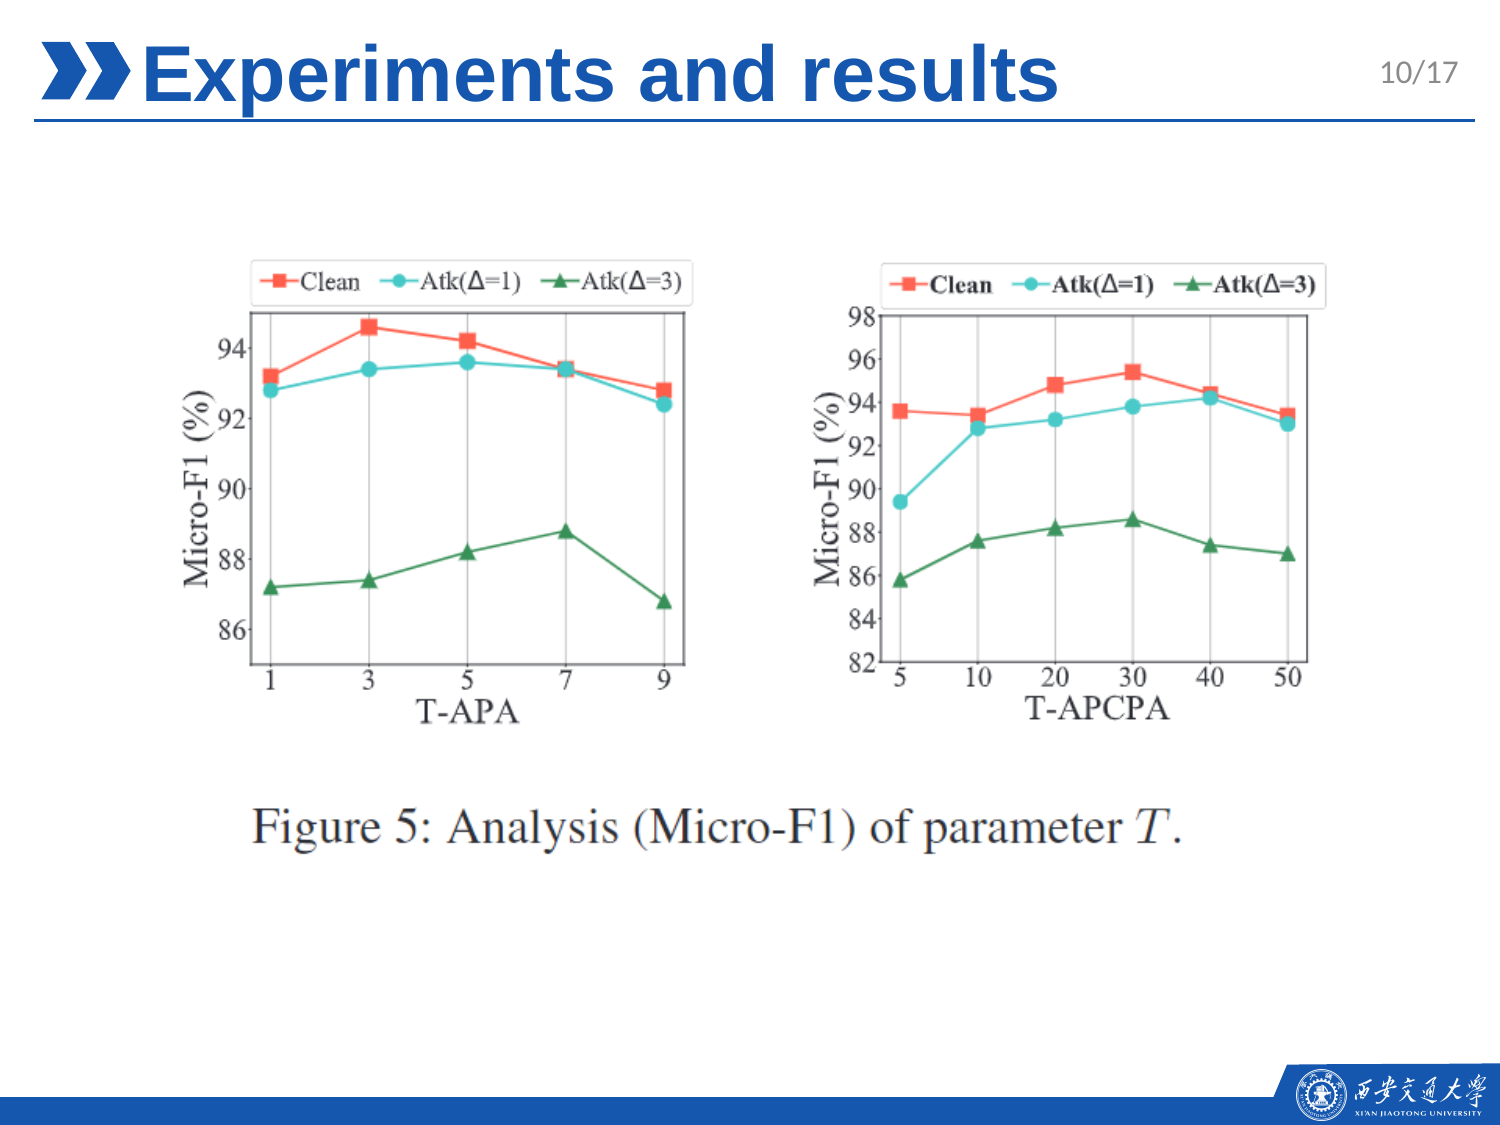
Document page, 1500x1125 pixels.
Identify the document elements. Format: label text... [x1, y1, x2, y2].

picture [1296, 1069, 1486, 1121]
text_box Experiments and results [111, 15, 1091, 125]
picture [145, 238, 1355, 887]
slide_number 10 [1355, 41, 1474, 100]
